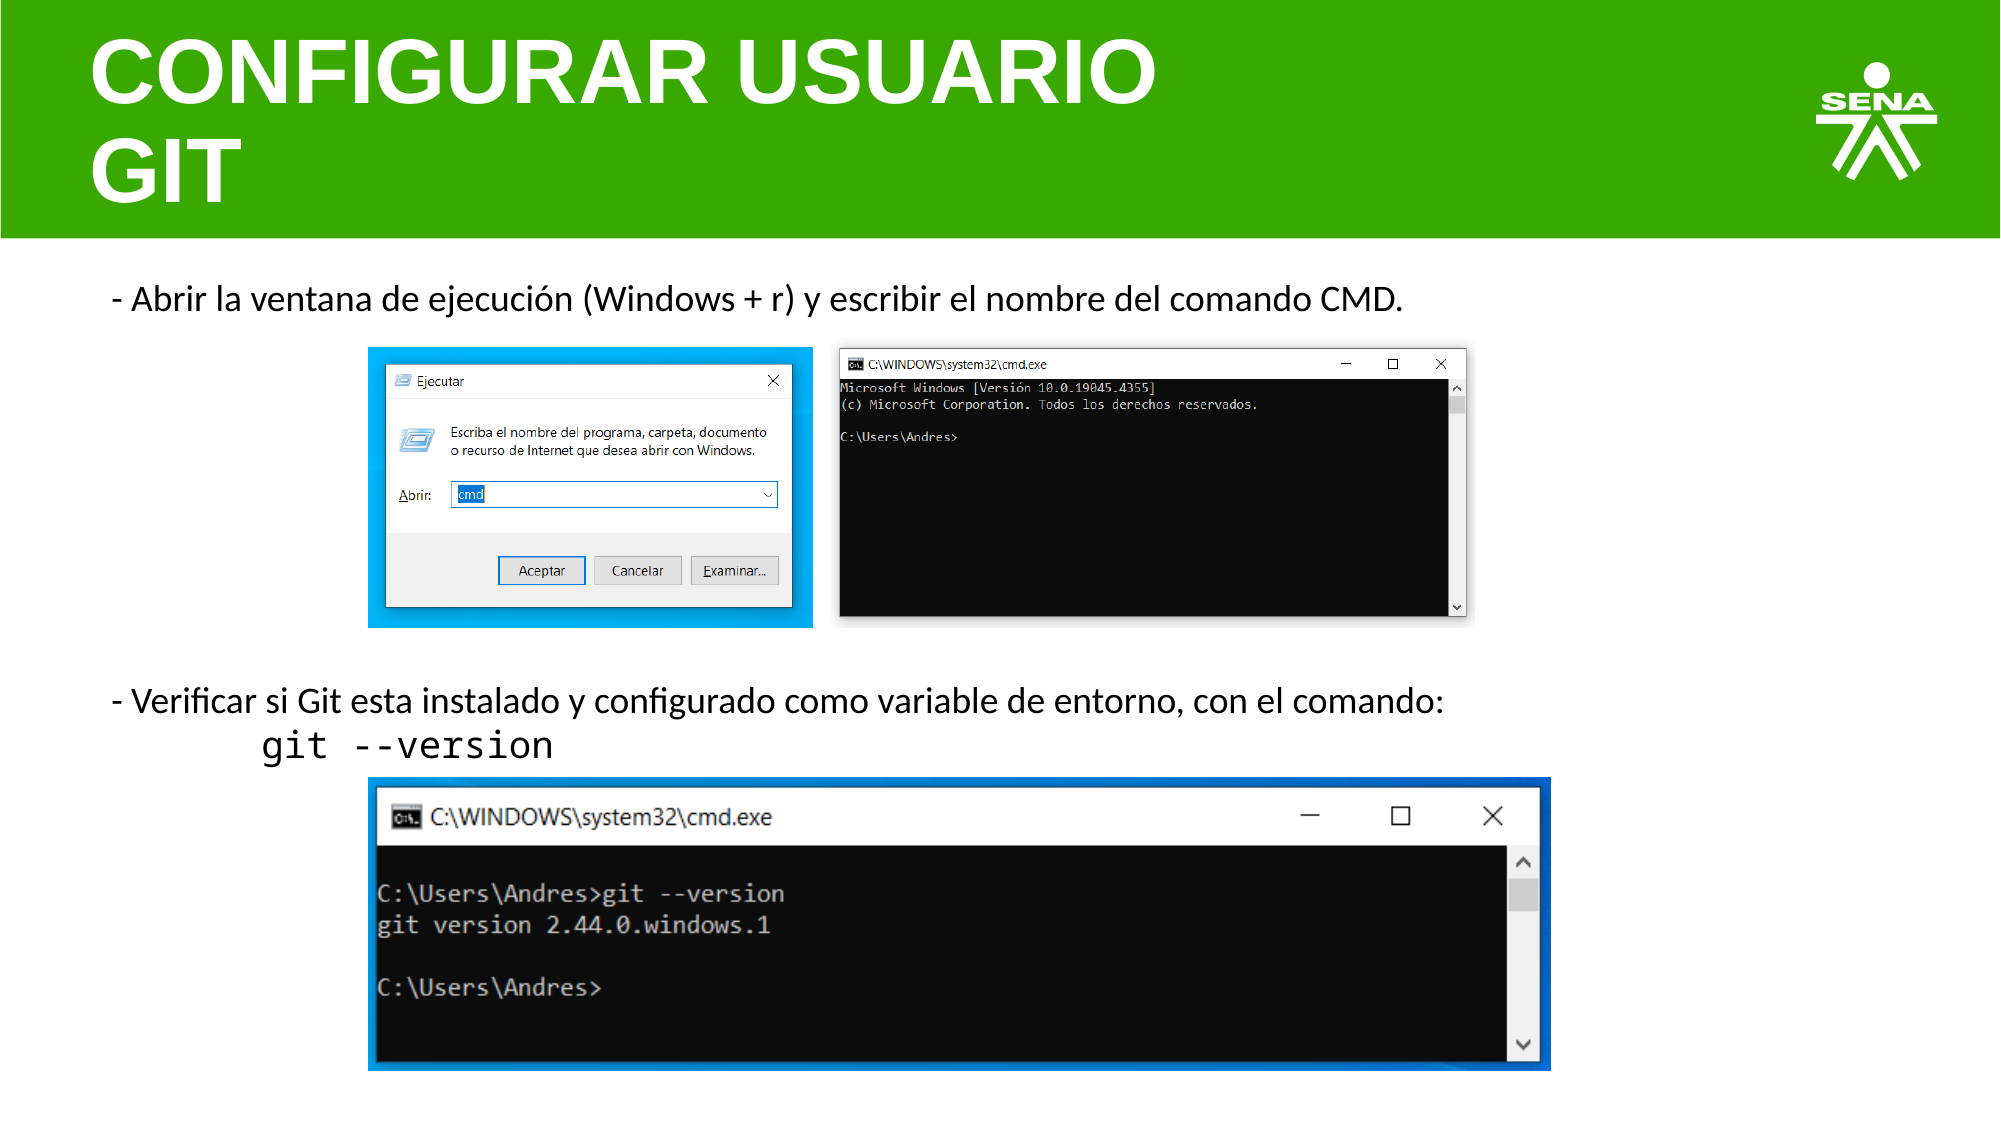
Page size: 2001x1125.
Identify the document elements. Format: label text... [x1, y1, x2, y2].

picture [0, 0, 2001, 1125]
text_box - Verificar si Git esta instalado y configurado como variable de entorno, con el comando: git --version [96, 668, 1855, 774]
text_box - Abrir la ventana de ejecución (Windows + r) y escribir el nombre del comando CMD. [96, 266, 1855, 372]
text_box CONFIGURAR USUARIO GIT [74, 16, 1685, 104]
